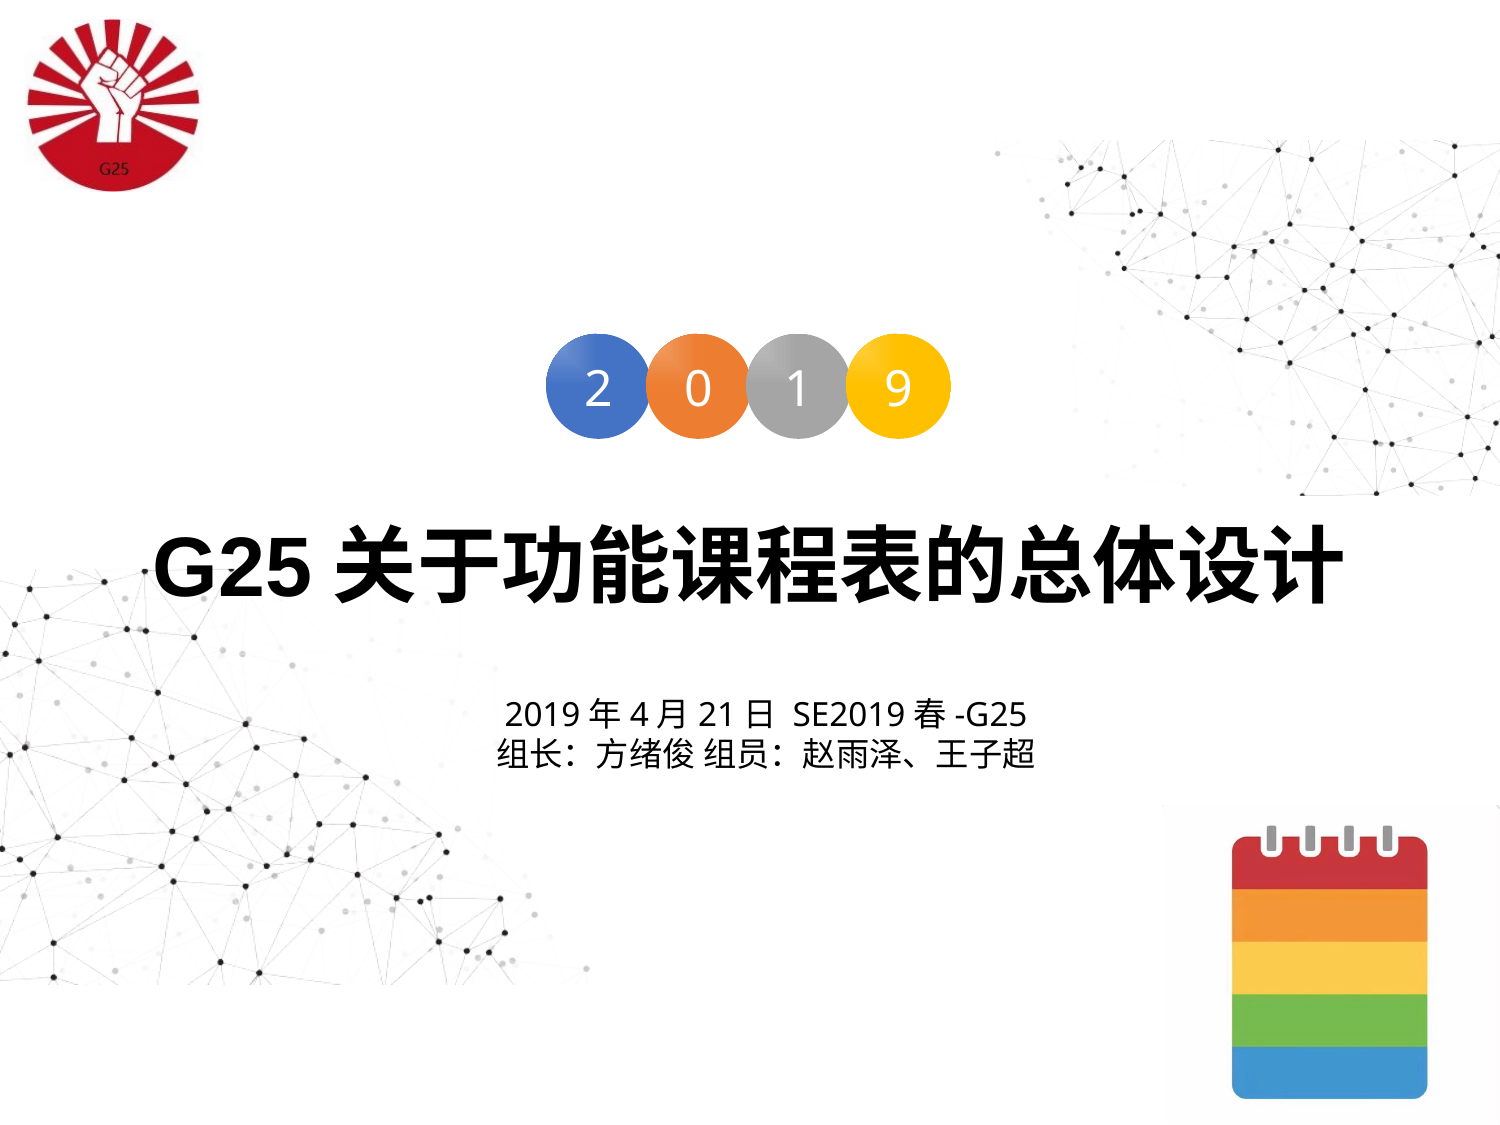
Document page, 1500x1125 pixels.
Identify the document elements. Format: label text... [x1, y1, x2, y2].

text_box 2 [544, 332, 648, 440]
picture [969, 140, 1500, 536]
text_box G25关于功能课程表的总体设计 [116, 504, 1384, 621]
picture [1162, 805, 1500, 1125]
text_box 1 [744, 332, 848, 440]
picture [0, 522, 620, 985]
picture [8, 19, 225, 192]
text_box 0 [644, 332, 748, 440]
text_box 9 [844, 332, 953, 440]
text_box 2019年4月21日 SE2019春-G25 组长：方绪俊 组员：赵雨泽、王子超 [620, 685, 1089, 781]
